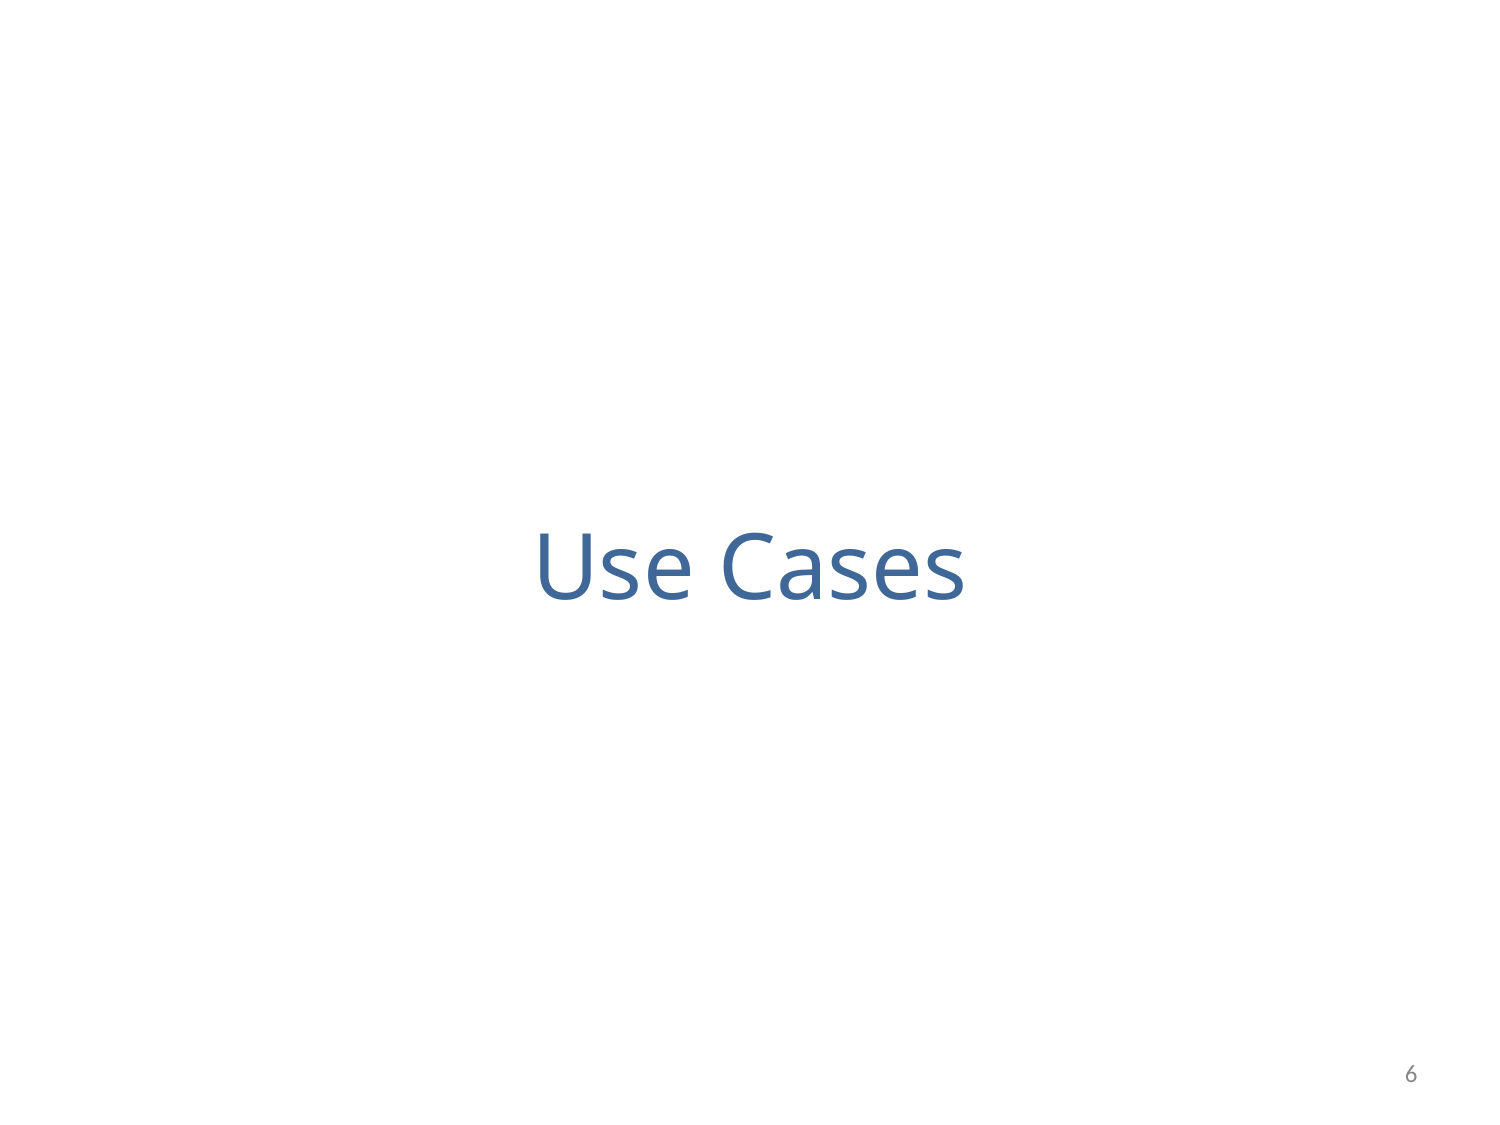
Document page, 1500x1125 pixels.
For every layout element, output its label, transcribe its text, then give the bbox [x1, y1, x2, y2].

text_box Use Cases [0, 468, 1500, 657]
slide_number 6 [1074, 1050, 1426, 1096]
